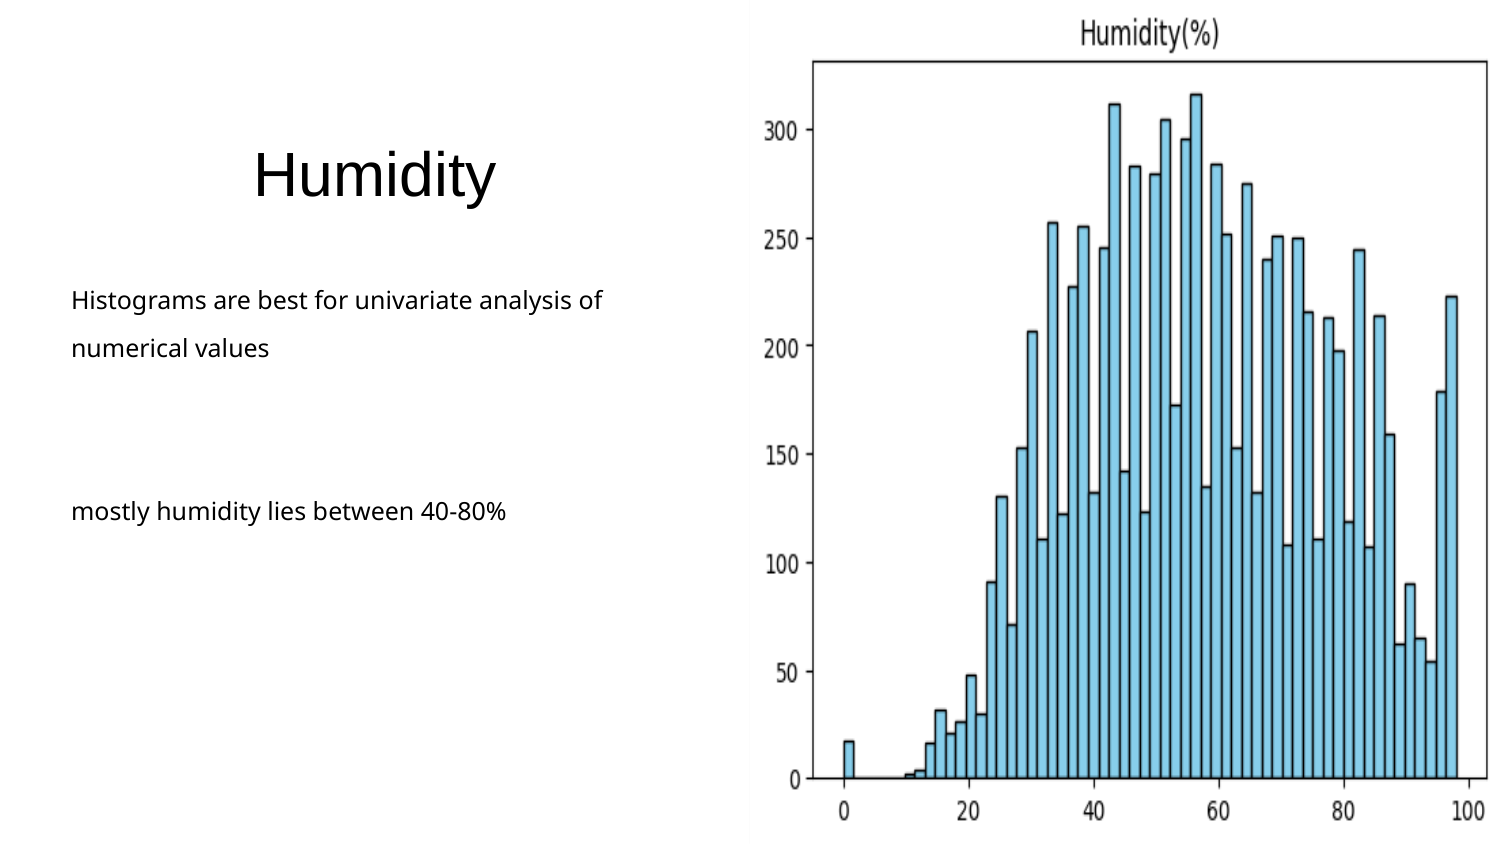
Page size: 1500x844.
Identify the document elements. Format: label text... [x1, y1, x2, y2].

subtitle Histograms are best for univariate analysis of numerical values mostly humidity lies between 40-80% [43, 251, 708, 663]
picture [749, 0, 1500, 844]
title Humidity [43, 41, 708, 224]
